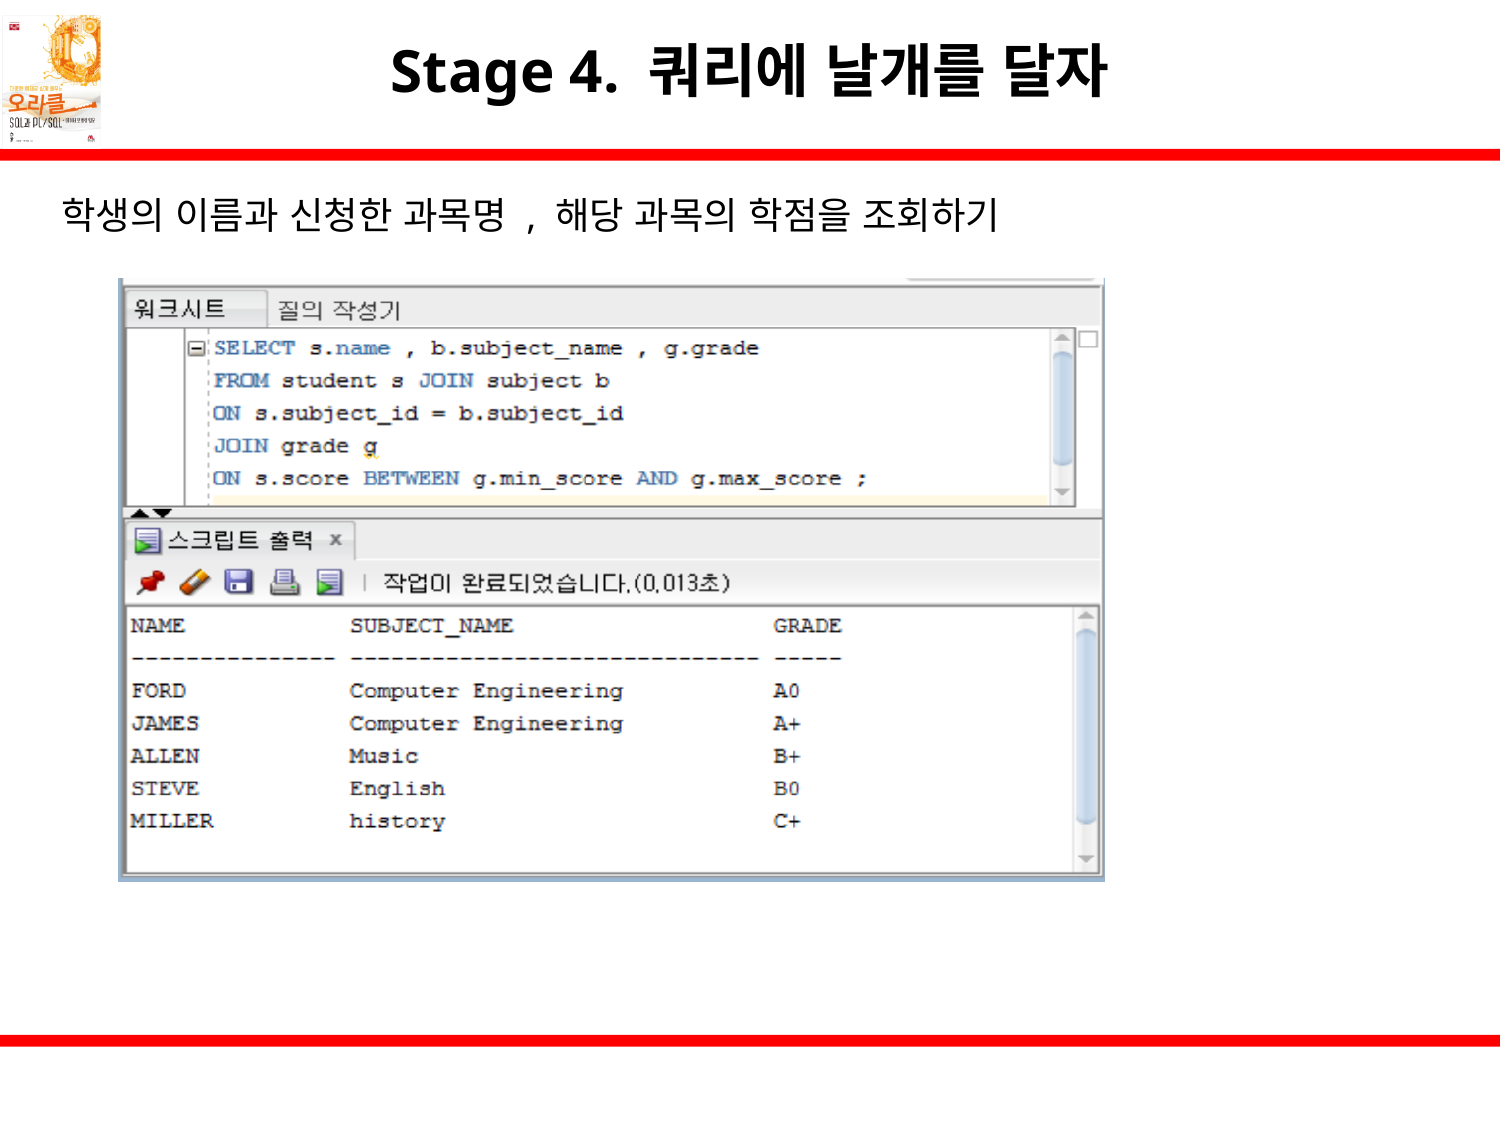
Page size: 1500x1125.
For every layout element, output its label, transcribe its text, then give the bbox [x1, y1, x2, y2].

picture [117, 278, 1105, 882]
title Stage 4. 쿼리에 날개를 달자 [112, 0, 1388, 190]
text_box [1388, 147, 1500, 163]
text_box [0, 147, 112, 163]
text_box 학생의 이름과 신청한 과목명 , 해당 과목의 학점을 조회하기 [46, 184, 1341, 245]
picture [1, 14, 101, 150]
text_box [0, 1033, 1500, 1049]
